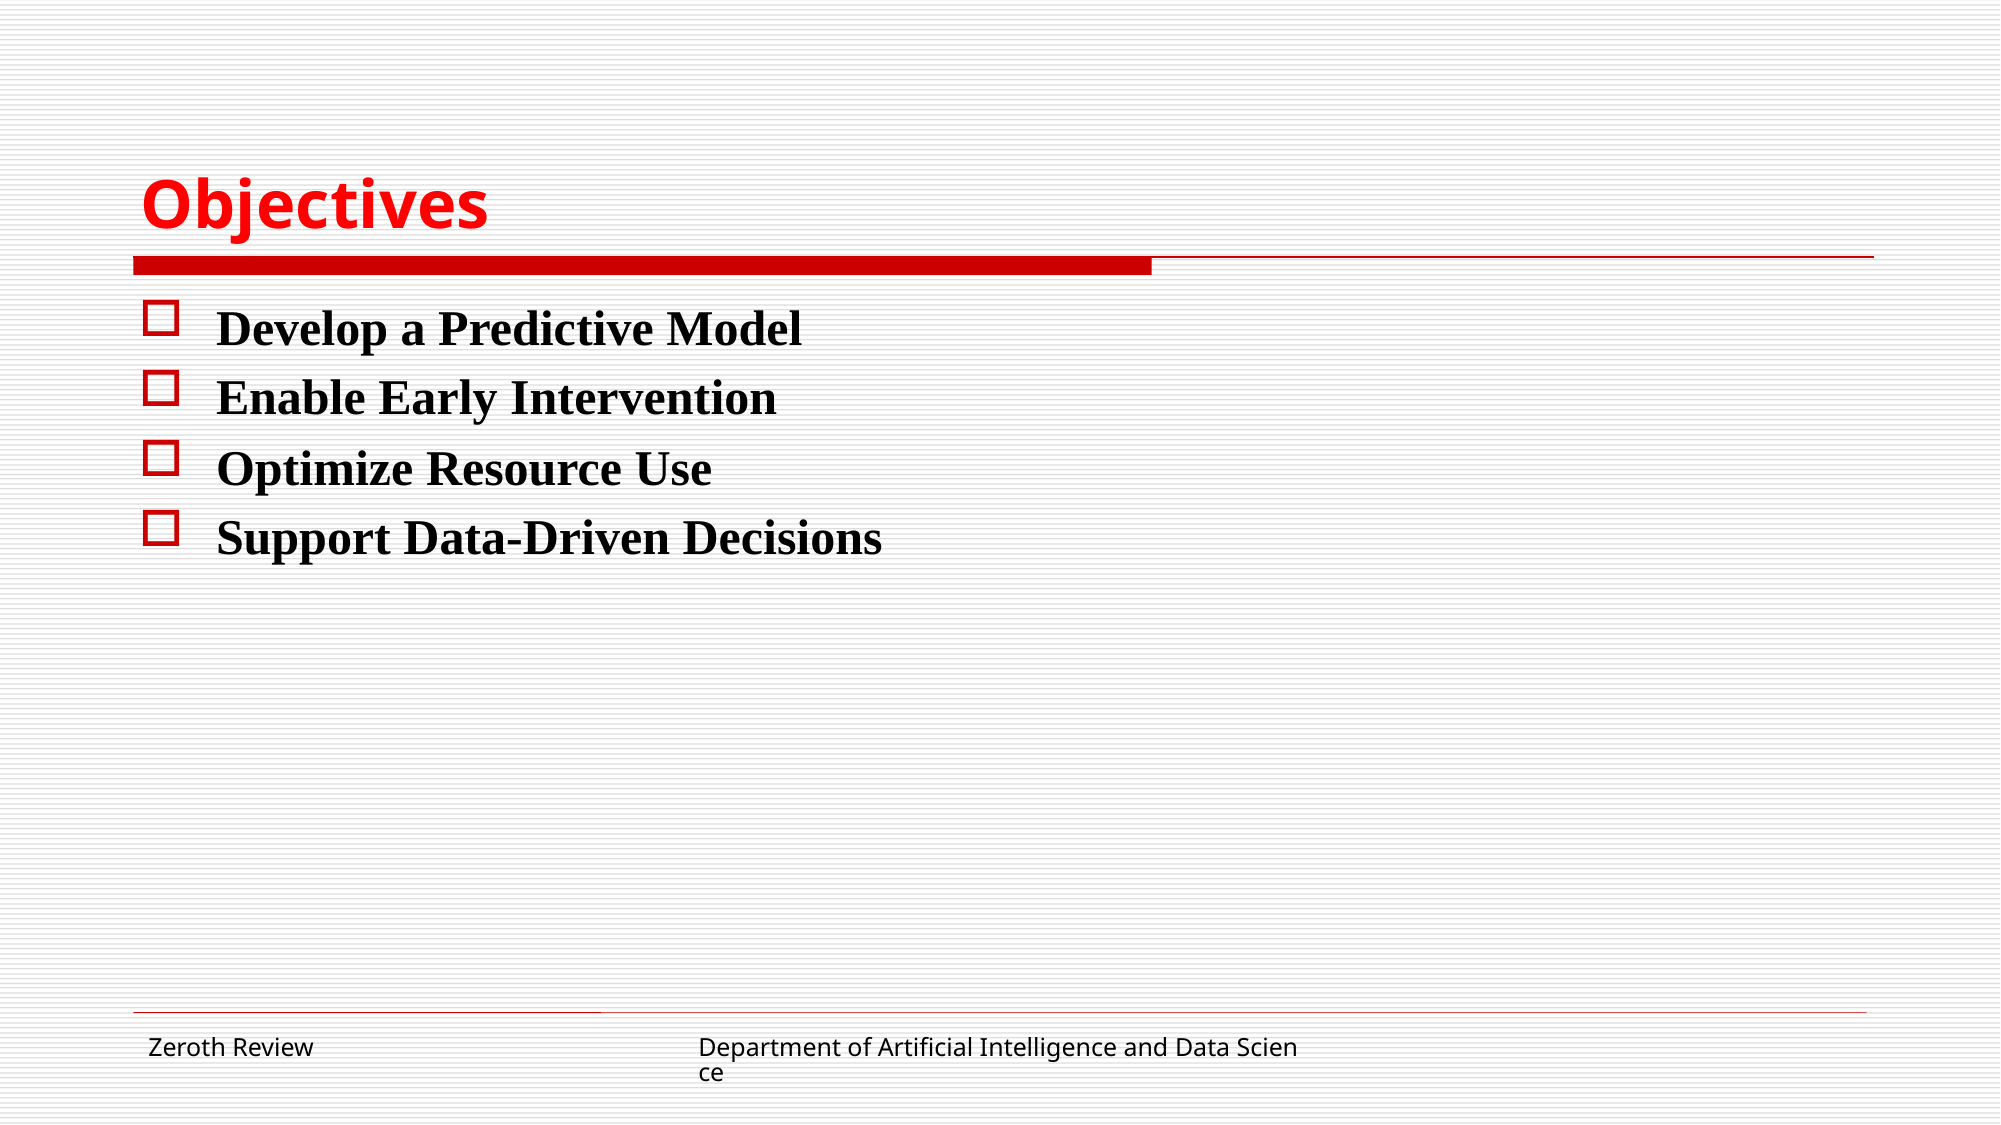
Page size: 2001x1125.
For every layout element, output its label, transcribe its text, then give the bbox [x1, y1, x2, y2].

list Develop a Predictive Model Enable Early Intervention Optimize Resource Use Support Data-Driven Decisions [123, 287, 1874, 988]
picture [0, 0, 2001, 1125]
title Objectives [125, 50, 1876, 250]
slide_number Zeroth Review [133, 1024, 567, 1103]
slide_number 3 [1433, 1024, 1867, 1103]
footer Department of Artificial Intelligence and Data Science [683, 1024, 1317, 1103]
